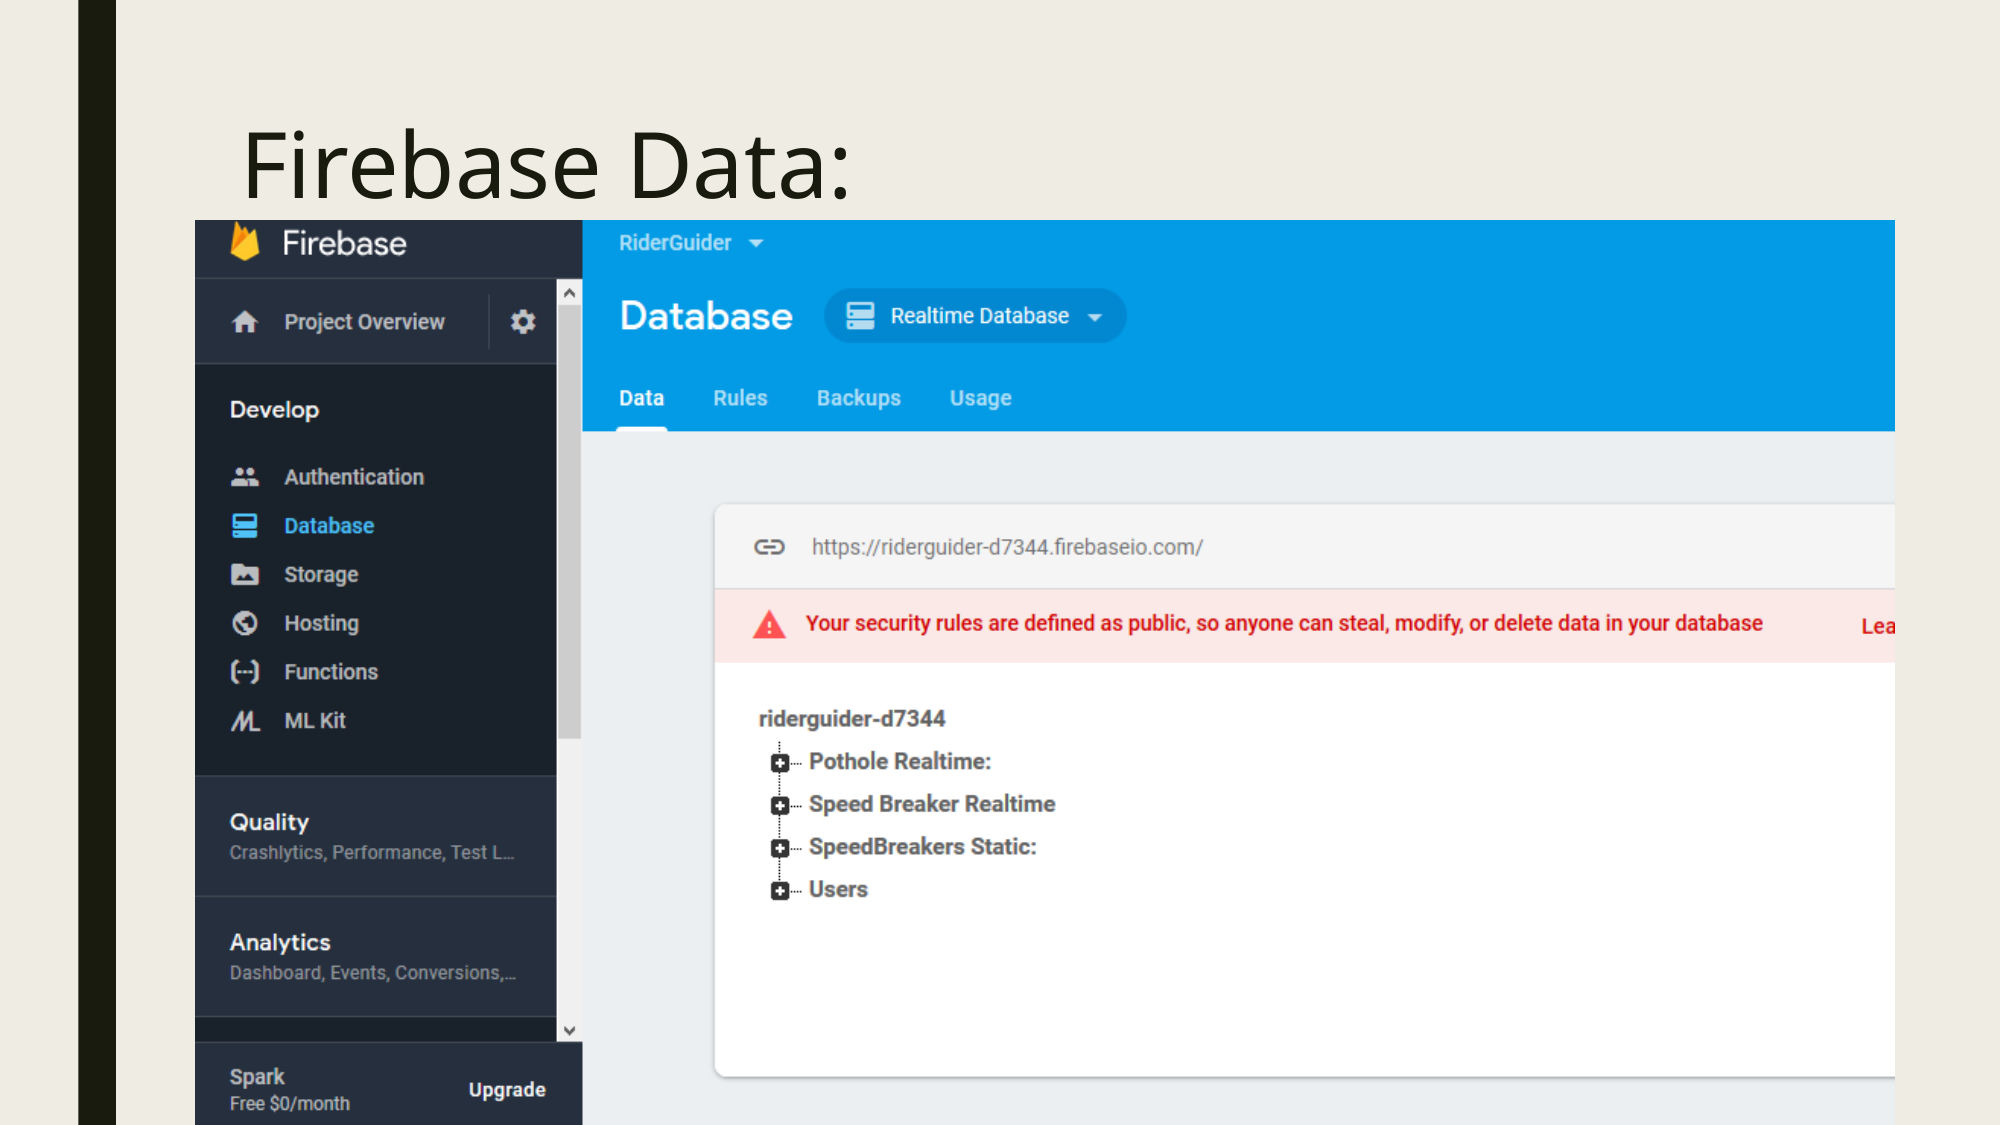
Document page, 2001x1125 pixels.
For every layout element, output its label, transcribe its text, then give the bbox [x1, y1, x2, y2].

title Firebase Data: [225, 112, 1800, 220]
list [194, 220, 1895, 1125]
